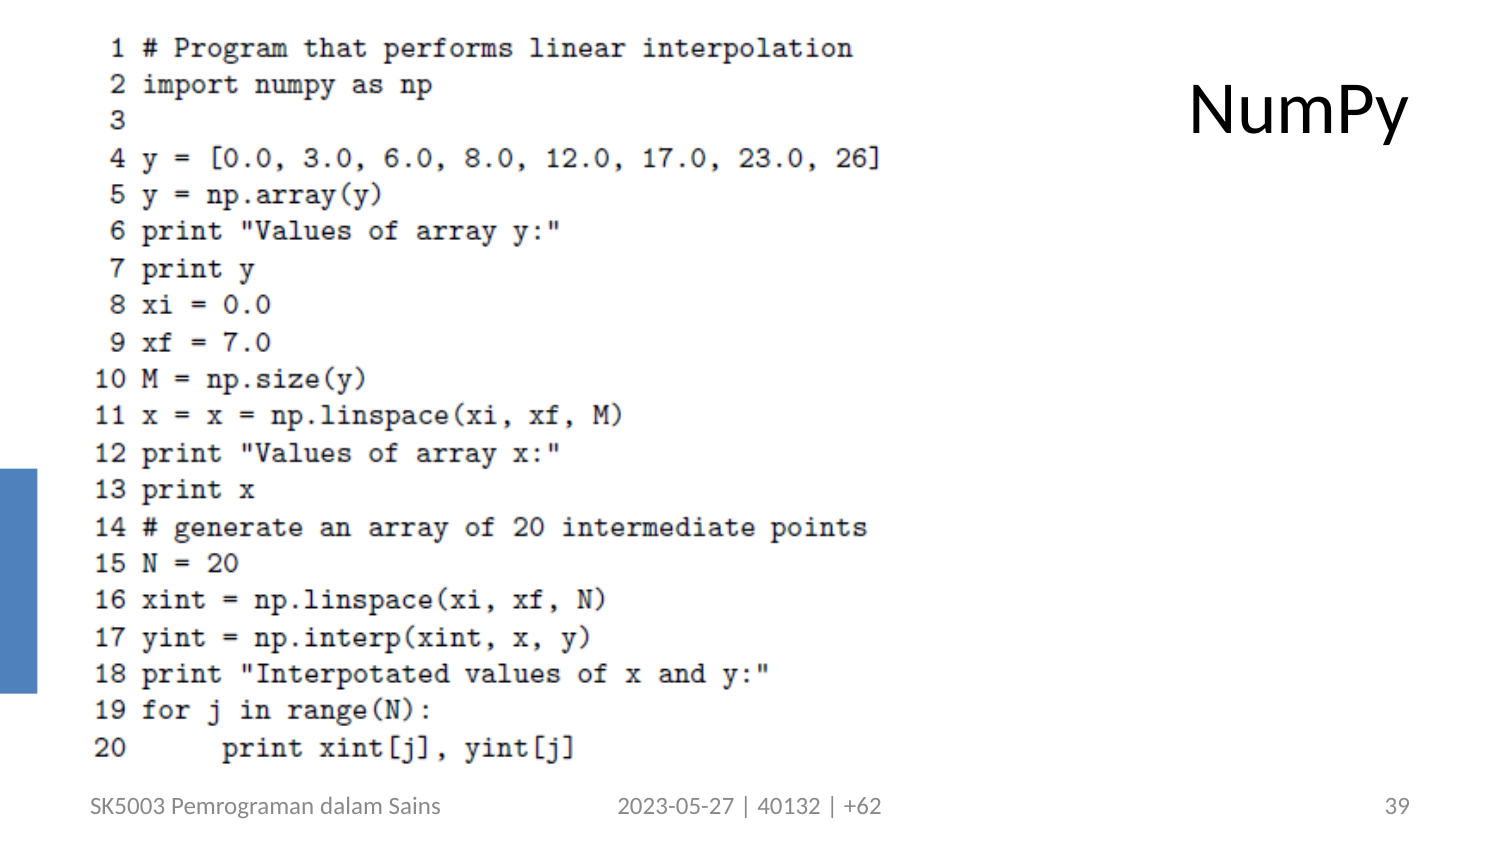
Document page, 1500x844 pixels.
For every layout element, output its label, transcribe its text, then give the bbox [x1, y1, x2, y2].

title NumPy [904, 33, 1426, 175]
slide_number SK5003 Pemrograman dalam Sains [75, 785, 463, 827]
footer 2023-05-27 | 40132 | +62 [512, 782, 988, 827]
slide_number 39 [1074, 782, 1425, 827]
picture [74, 21, 901, 777]
